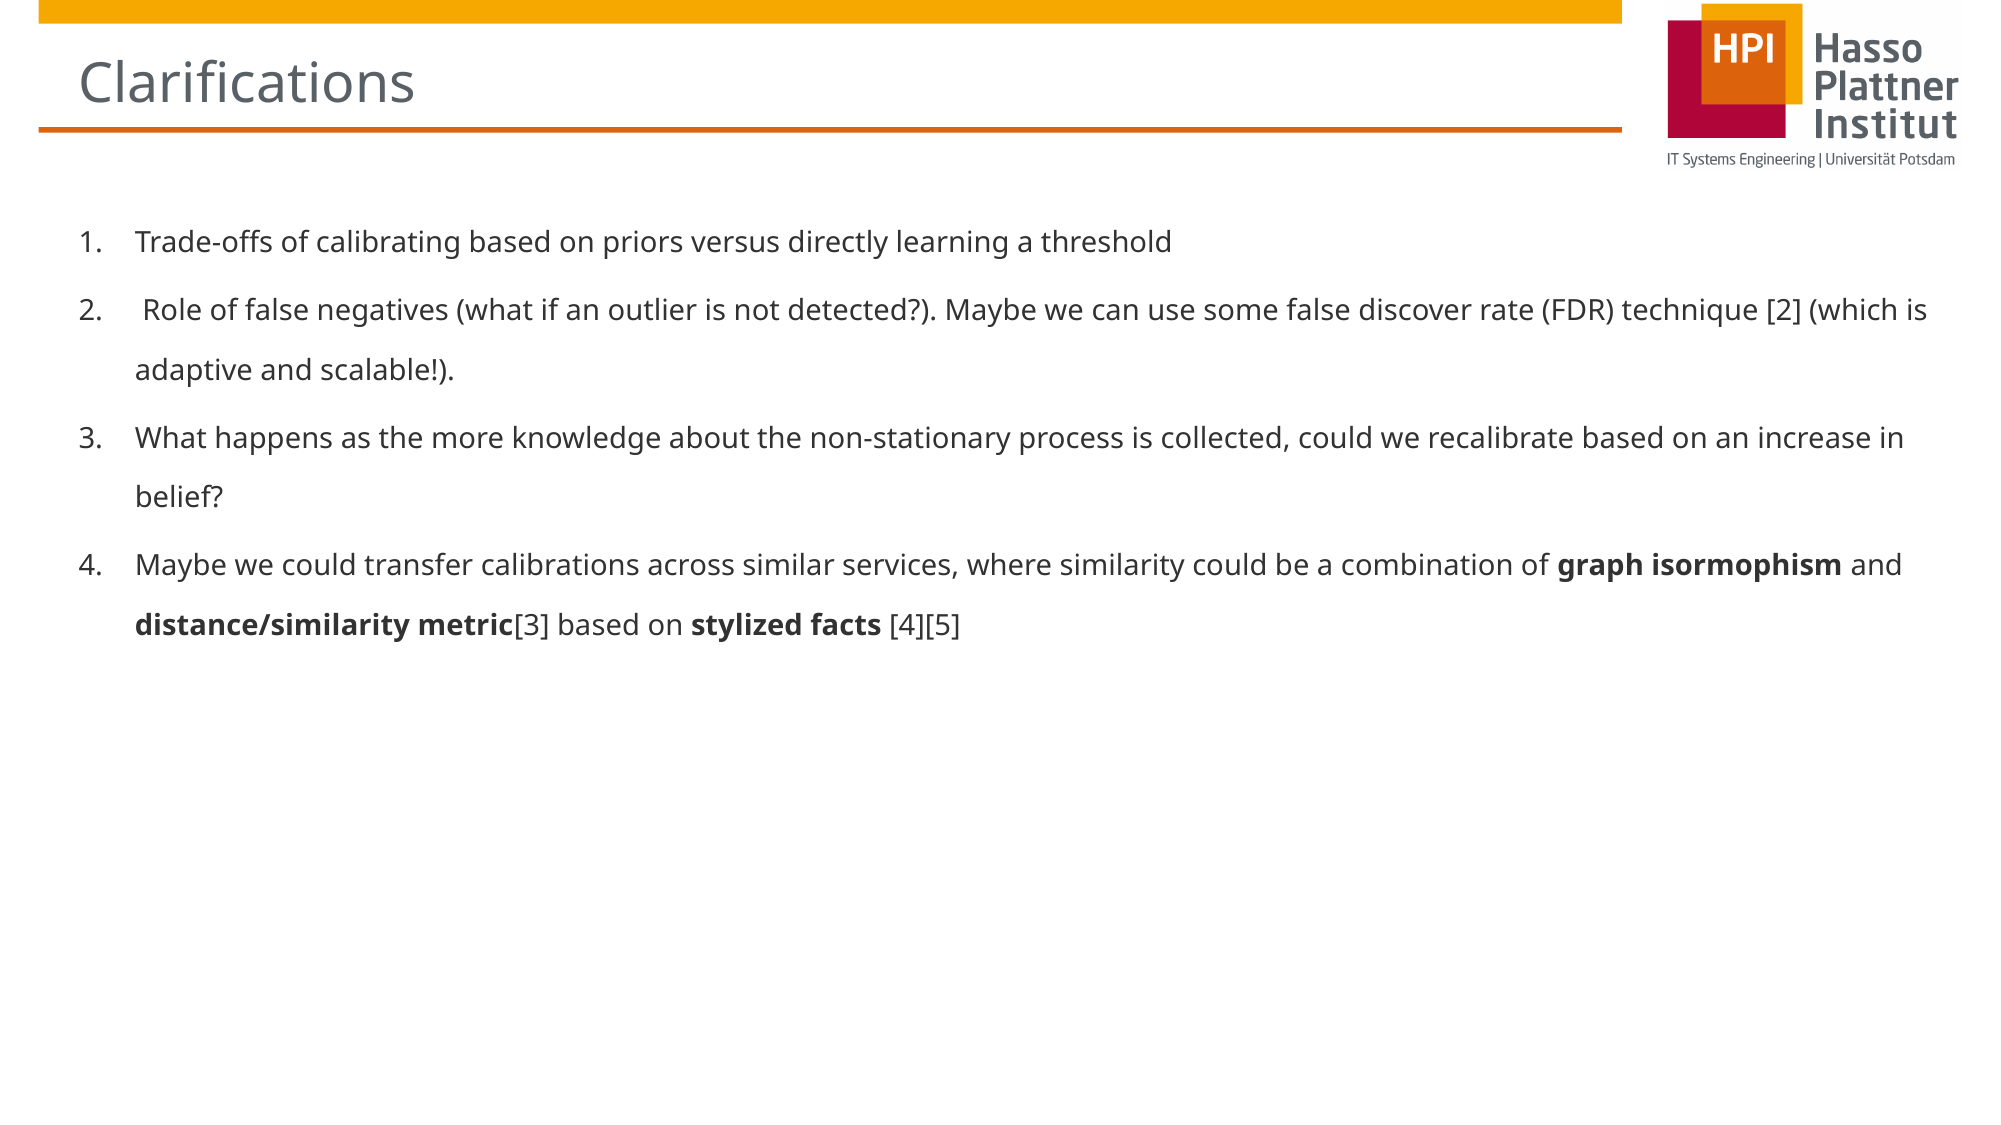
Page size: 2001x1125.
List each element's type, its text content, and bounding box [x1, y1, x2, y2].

picture [1664, 0, 1965, 170]
title Clarifications [78, 23, 1583, 115]
list Trade-offs of calibrating based on priors versus directly learning a threshold Role of false negatives (what if an outlier is not detected?). Maybe we can use some false discover rate (FDR) technique [2] (which is adaptive and scalable!). What happens as the more knowledge about the non-stationary process is collected, could we recalibrate based on an increase in belief? Maybe we could transfer calibrations across similar services, where similarity could be a combination of graph isormophism and distance/similarity metric[3] based on stylized facts [4][5] [78, 199, 1961, 894]
